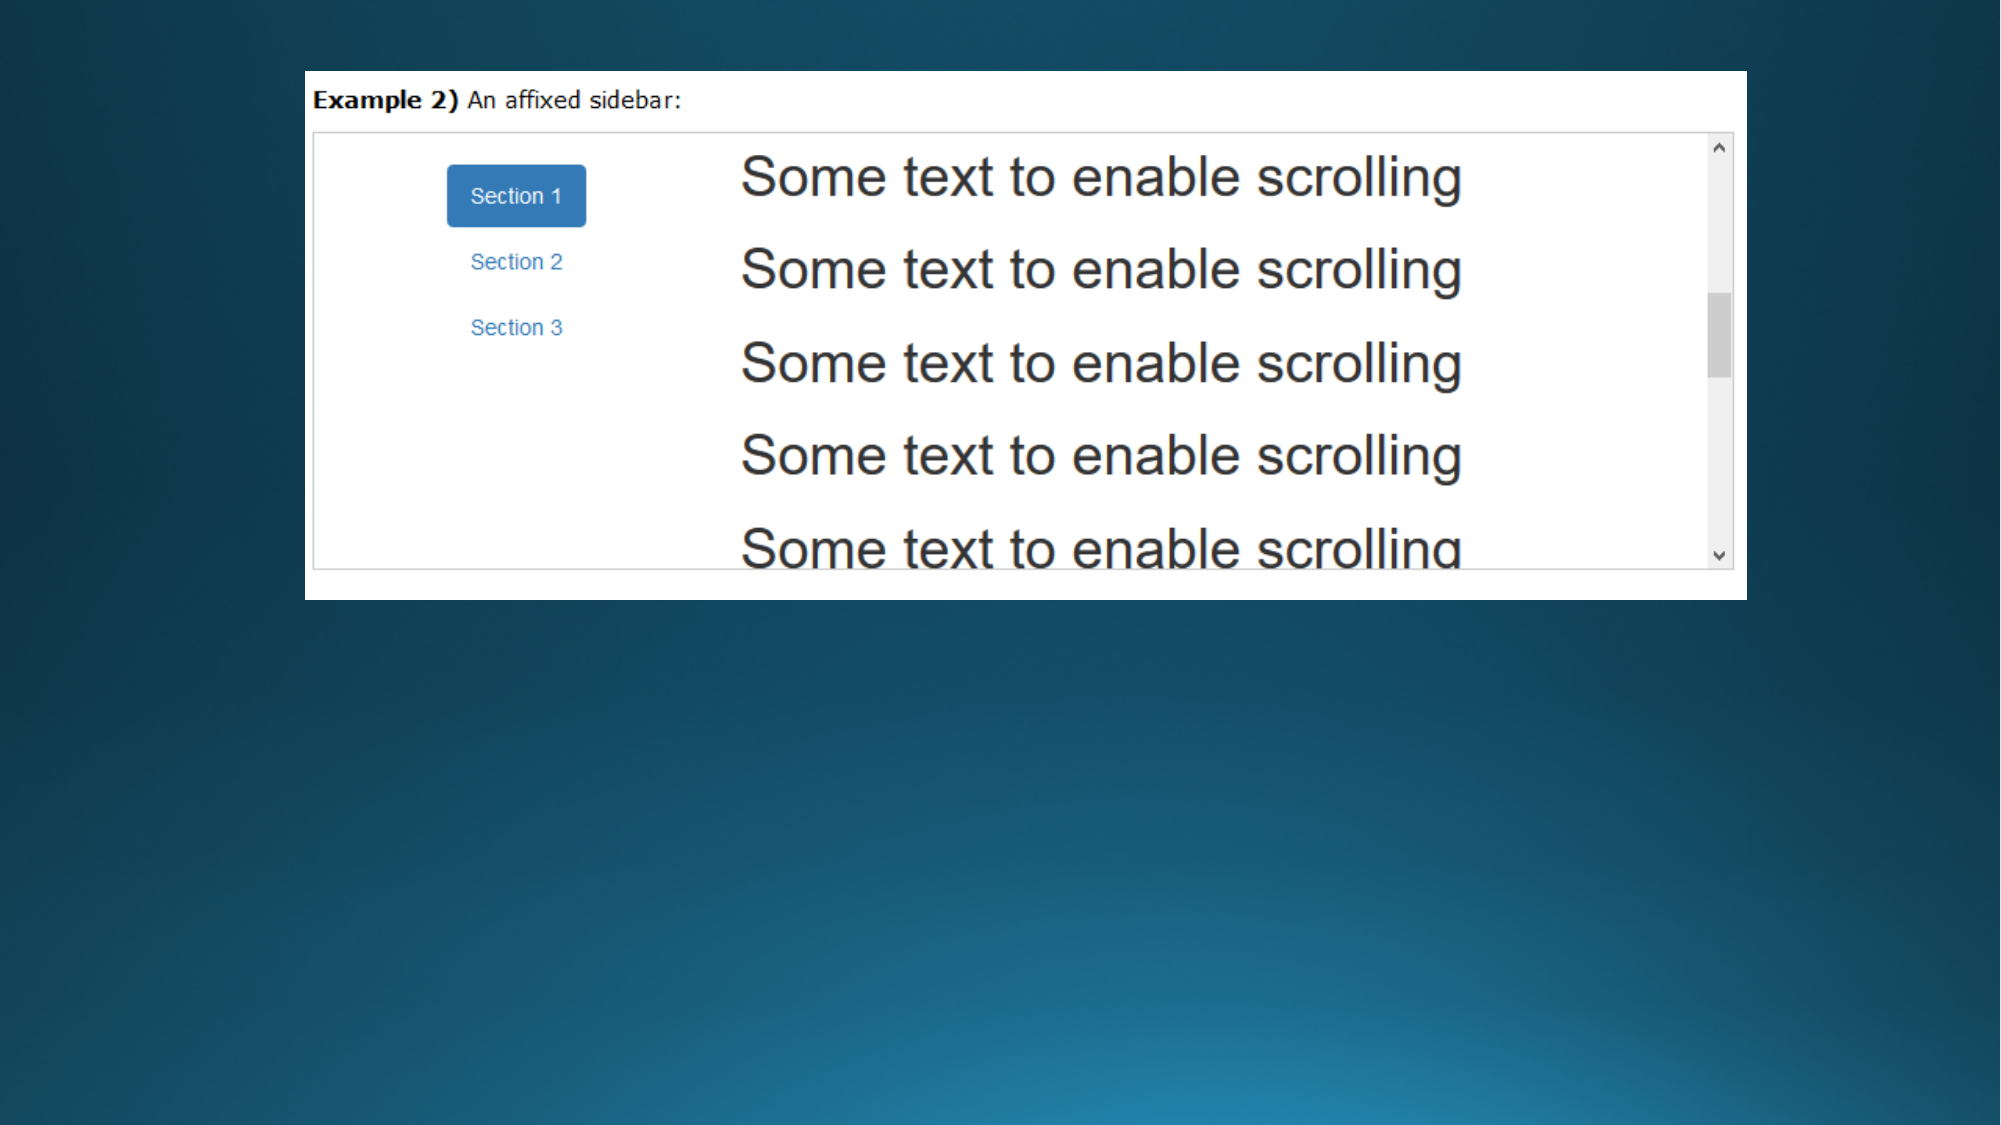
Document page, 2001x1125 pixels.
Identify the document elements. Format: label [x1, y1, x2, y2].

list [305, 71, 1747, 600]
picture [0, 0, 2001, 1125]
